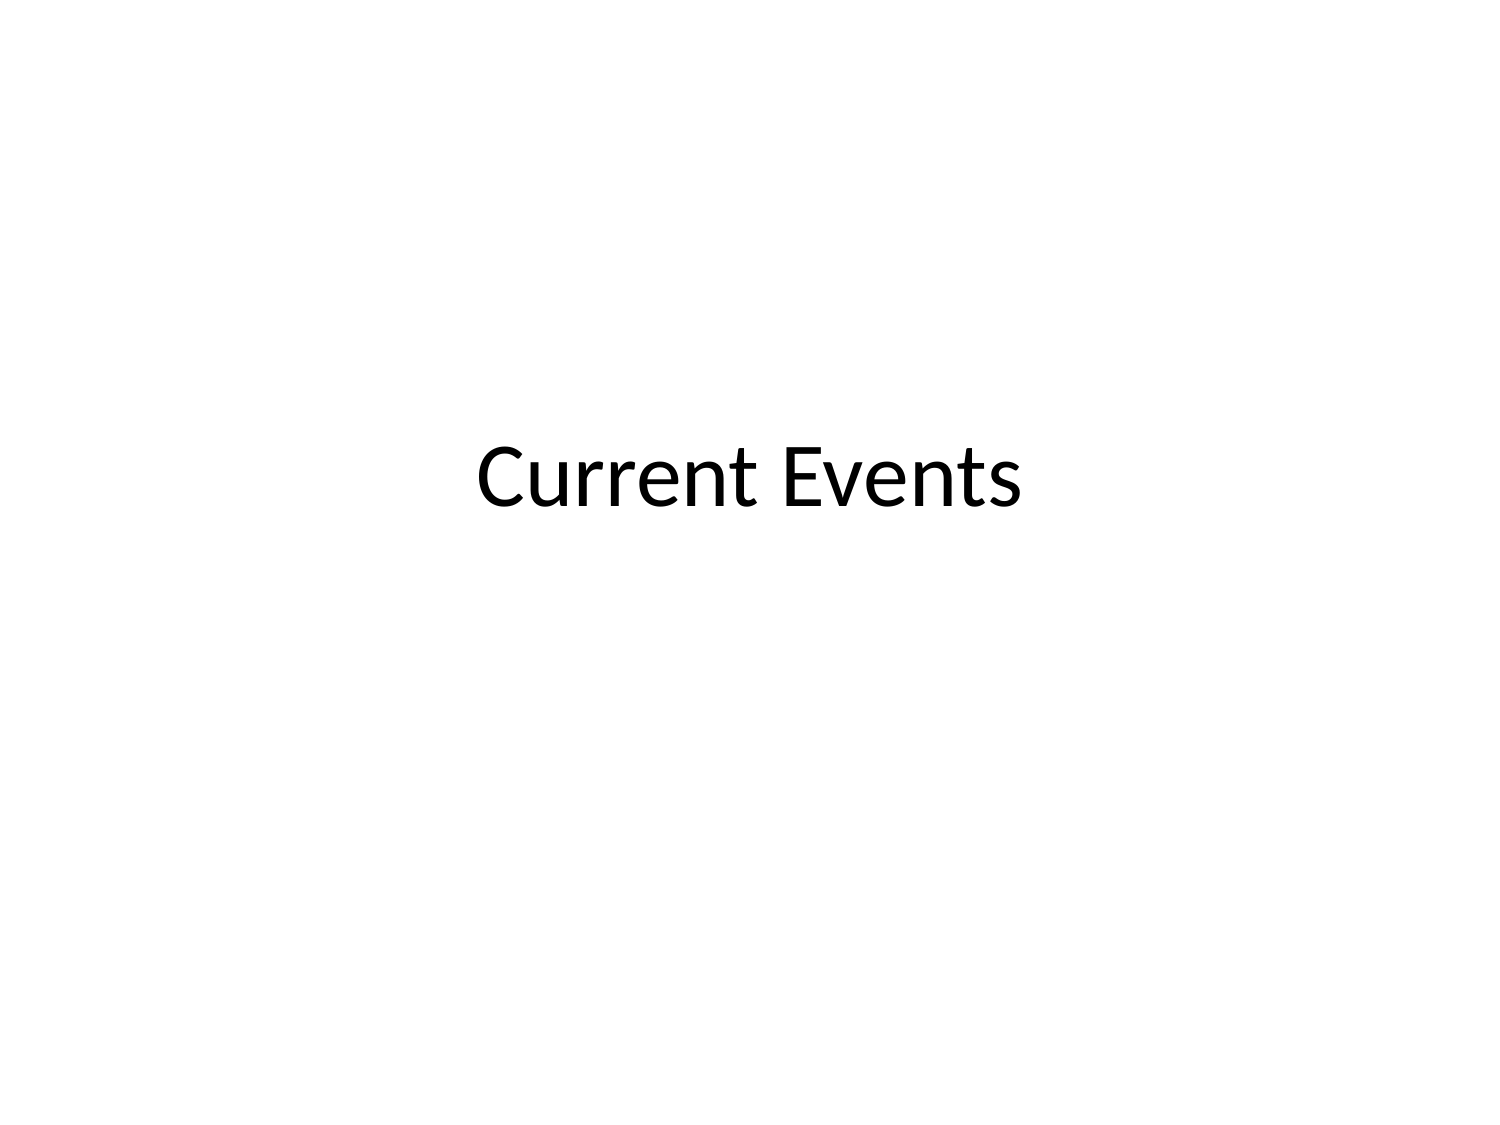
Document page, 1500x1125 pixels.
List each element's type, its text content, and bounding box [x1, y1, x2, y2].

title Current Events [112, 349, 1388, 591]
